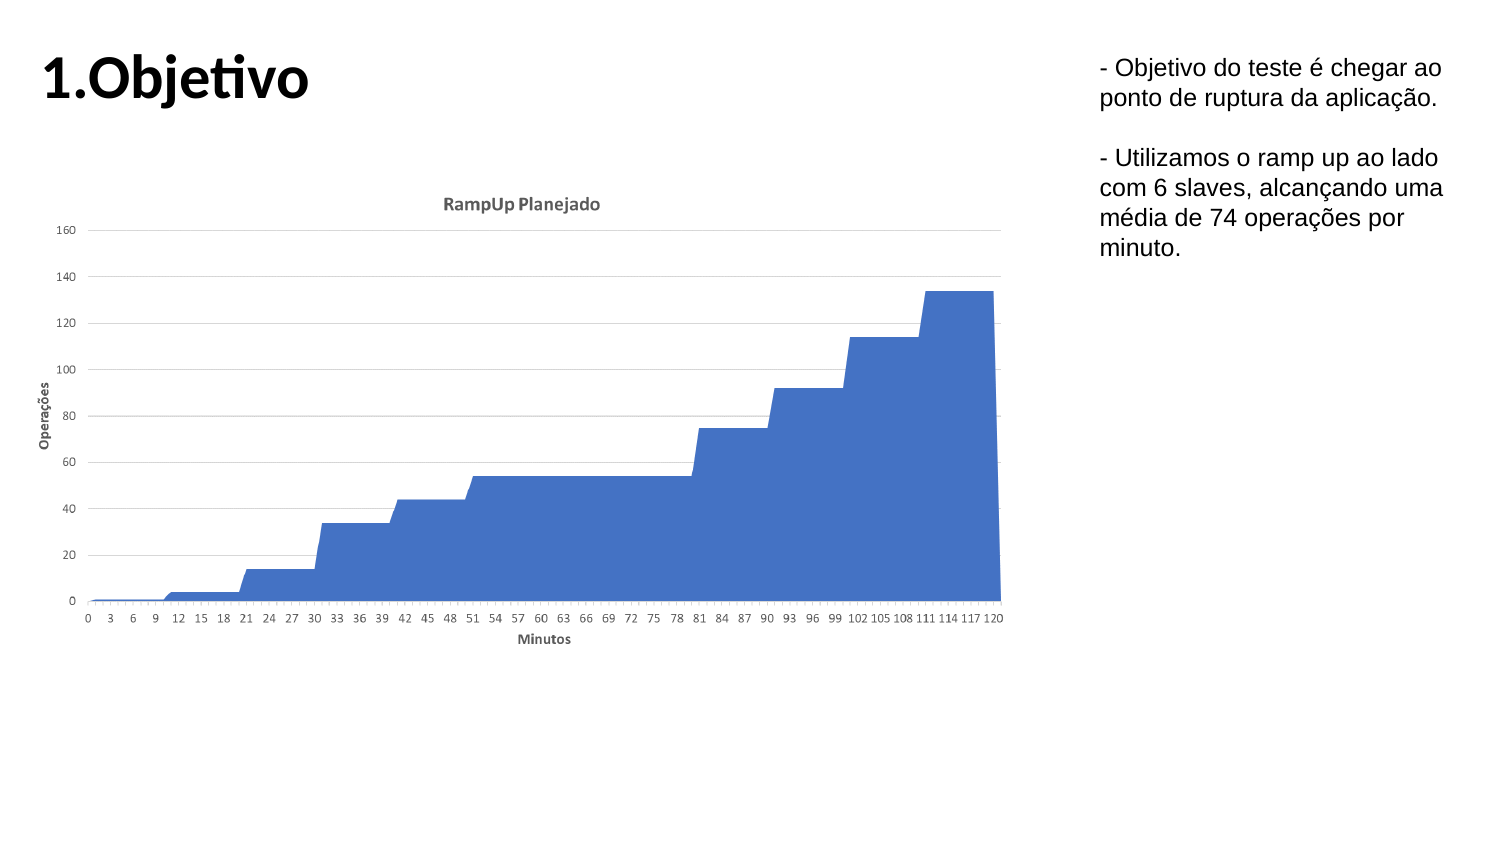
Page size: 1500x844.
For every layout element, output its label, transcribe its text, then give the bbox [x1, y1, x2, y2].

text_box 1.Objetivo [25, 28, 1018, 152]
text_box - Objetivo do teste é chegar ao ponto de ruptura da aplicação. - Utilizamos o ramp up ao lado com 6 slaves, alcançando uma média de 74 operações por minuto. [1084, 44, 1467, 299]
picture [20, 182, 1023, 661]
